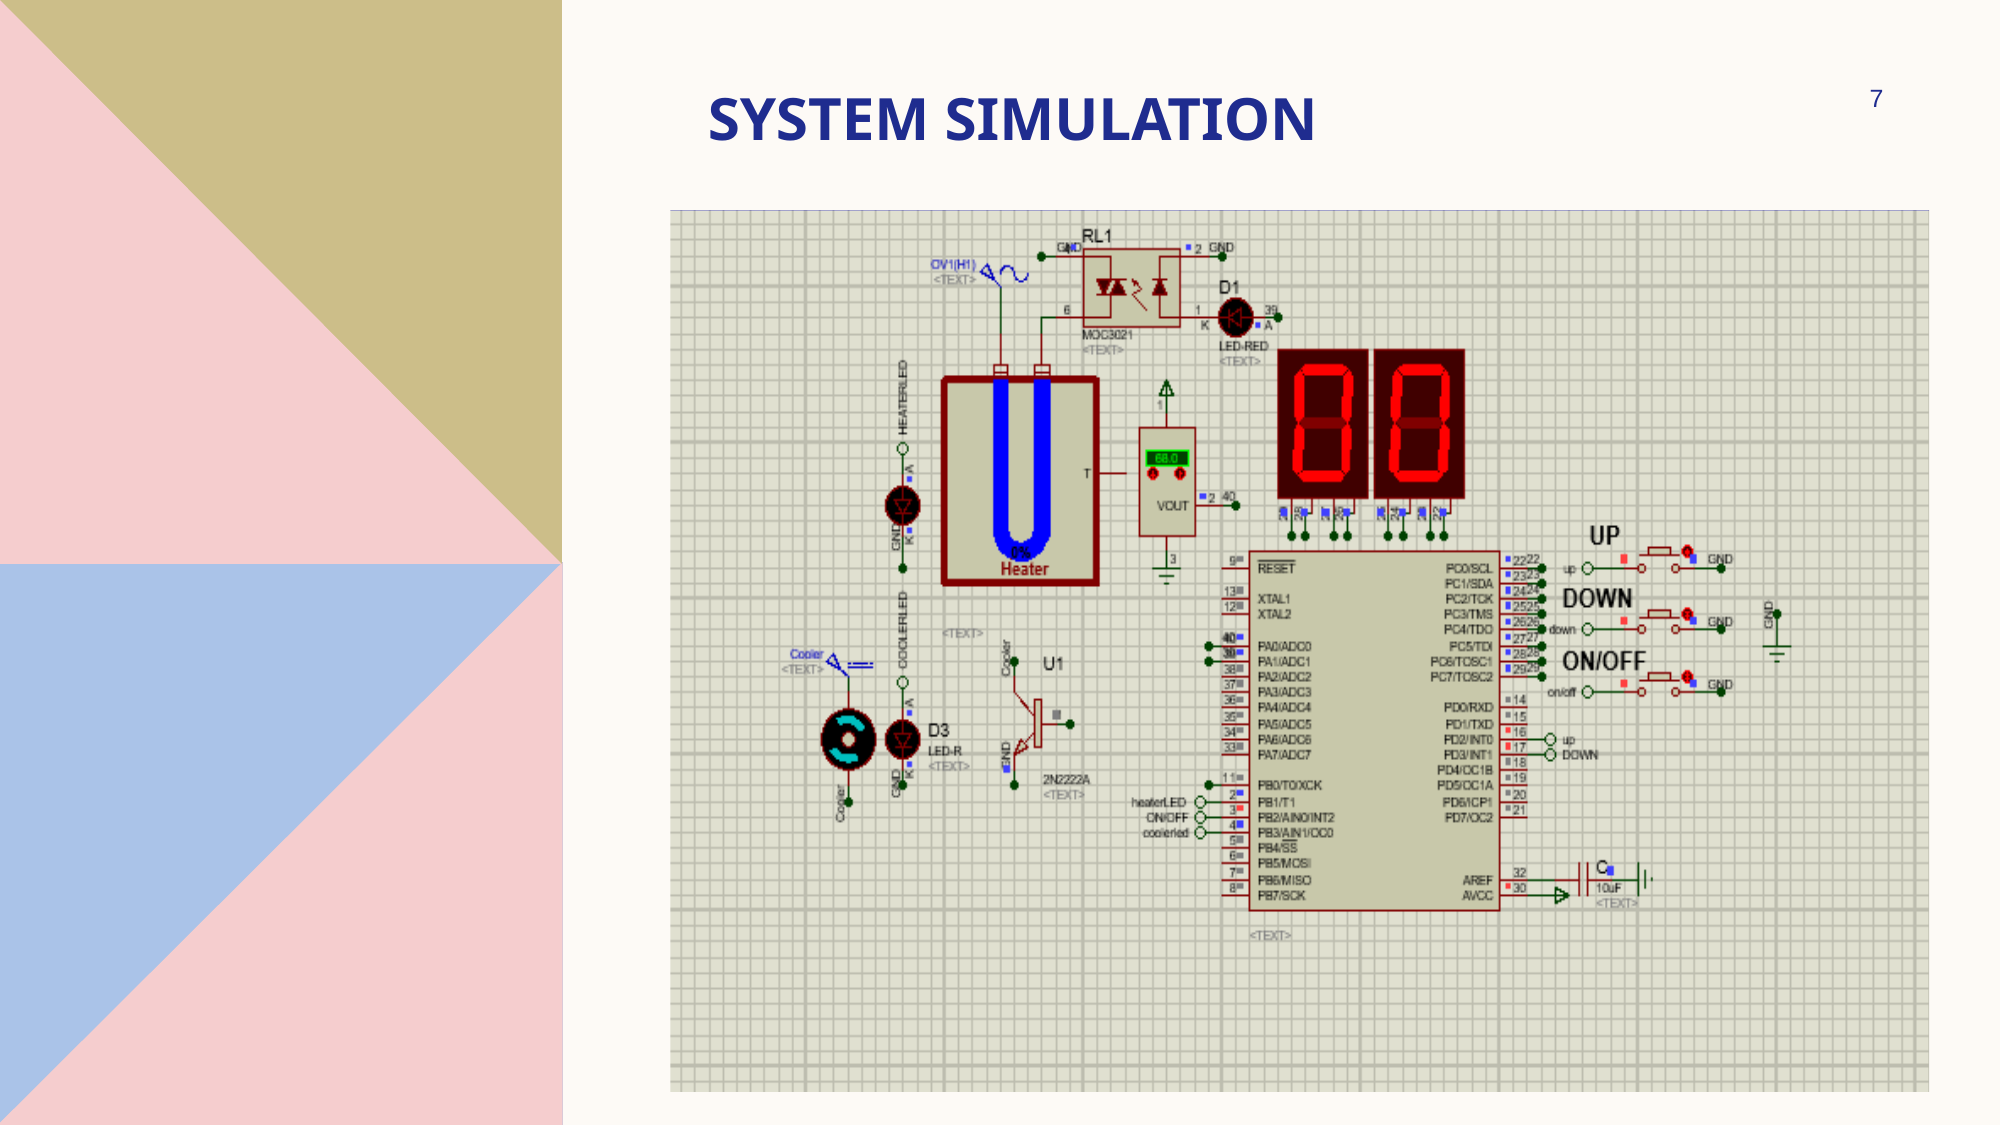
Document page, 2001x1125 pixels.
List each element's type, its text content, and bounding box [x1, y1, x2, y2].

slide_number 7 [1795, 75, 1958, 120]
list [670, 209, 1930, 1092]
title System Simulation [693, 75, 1803, 209]
